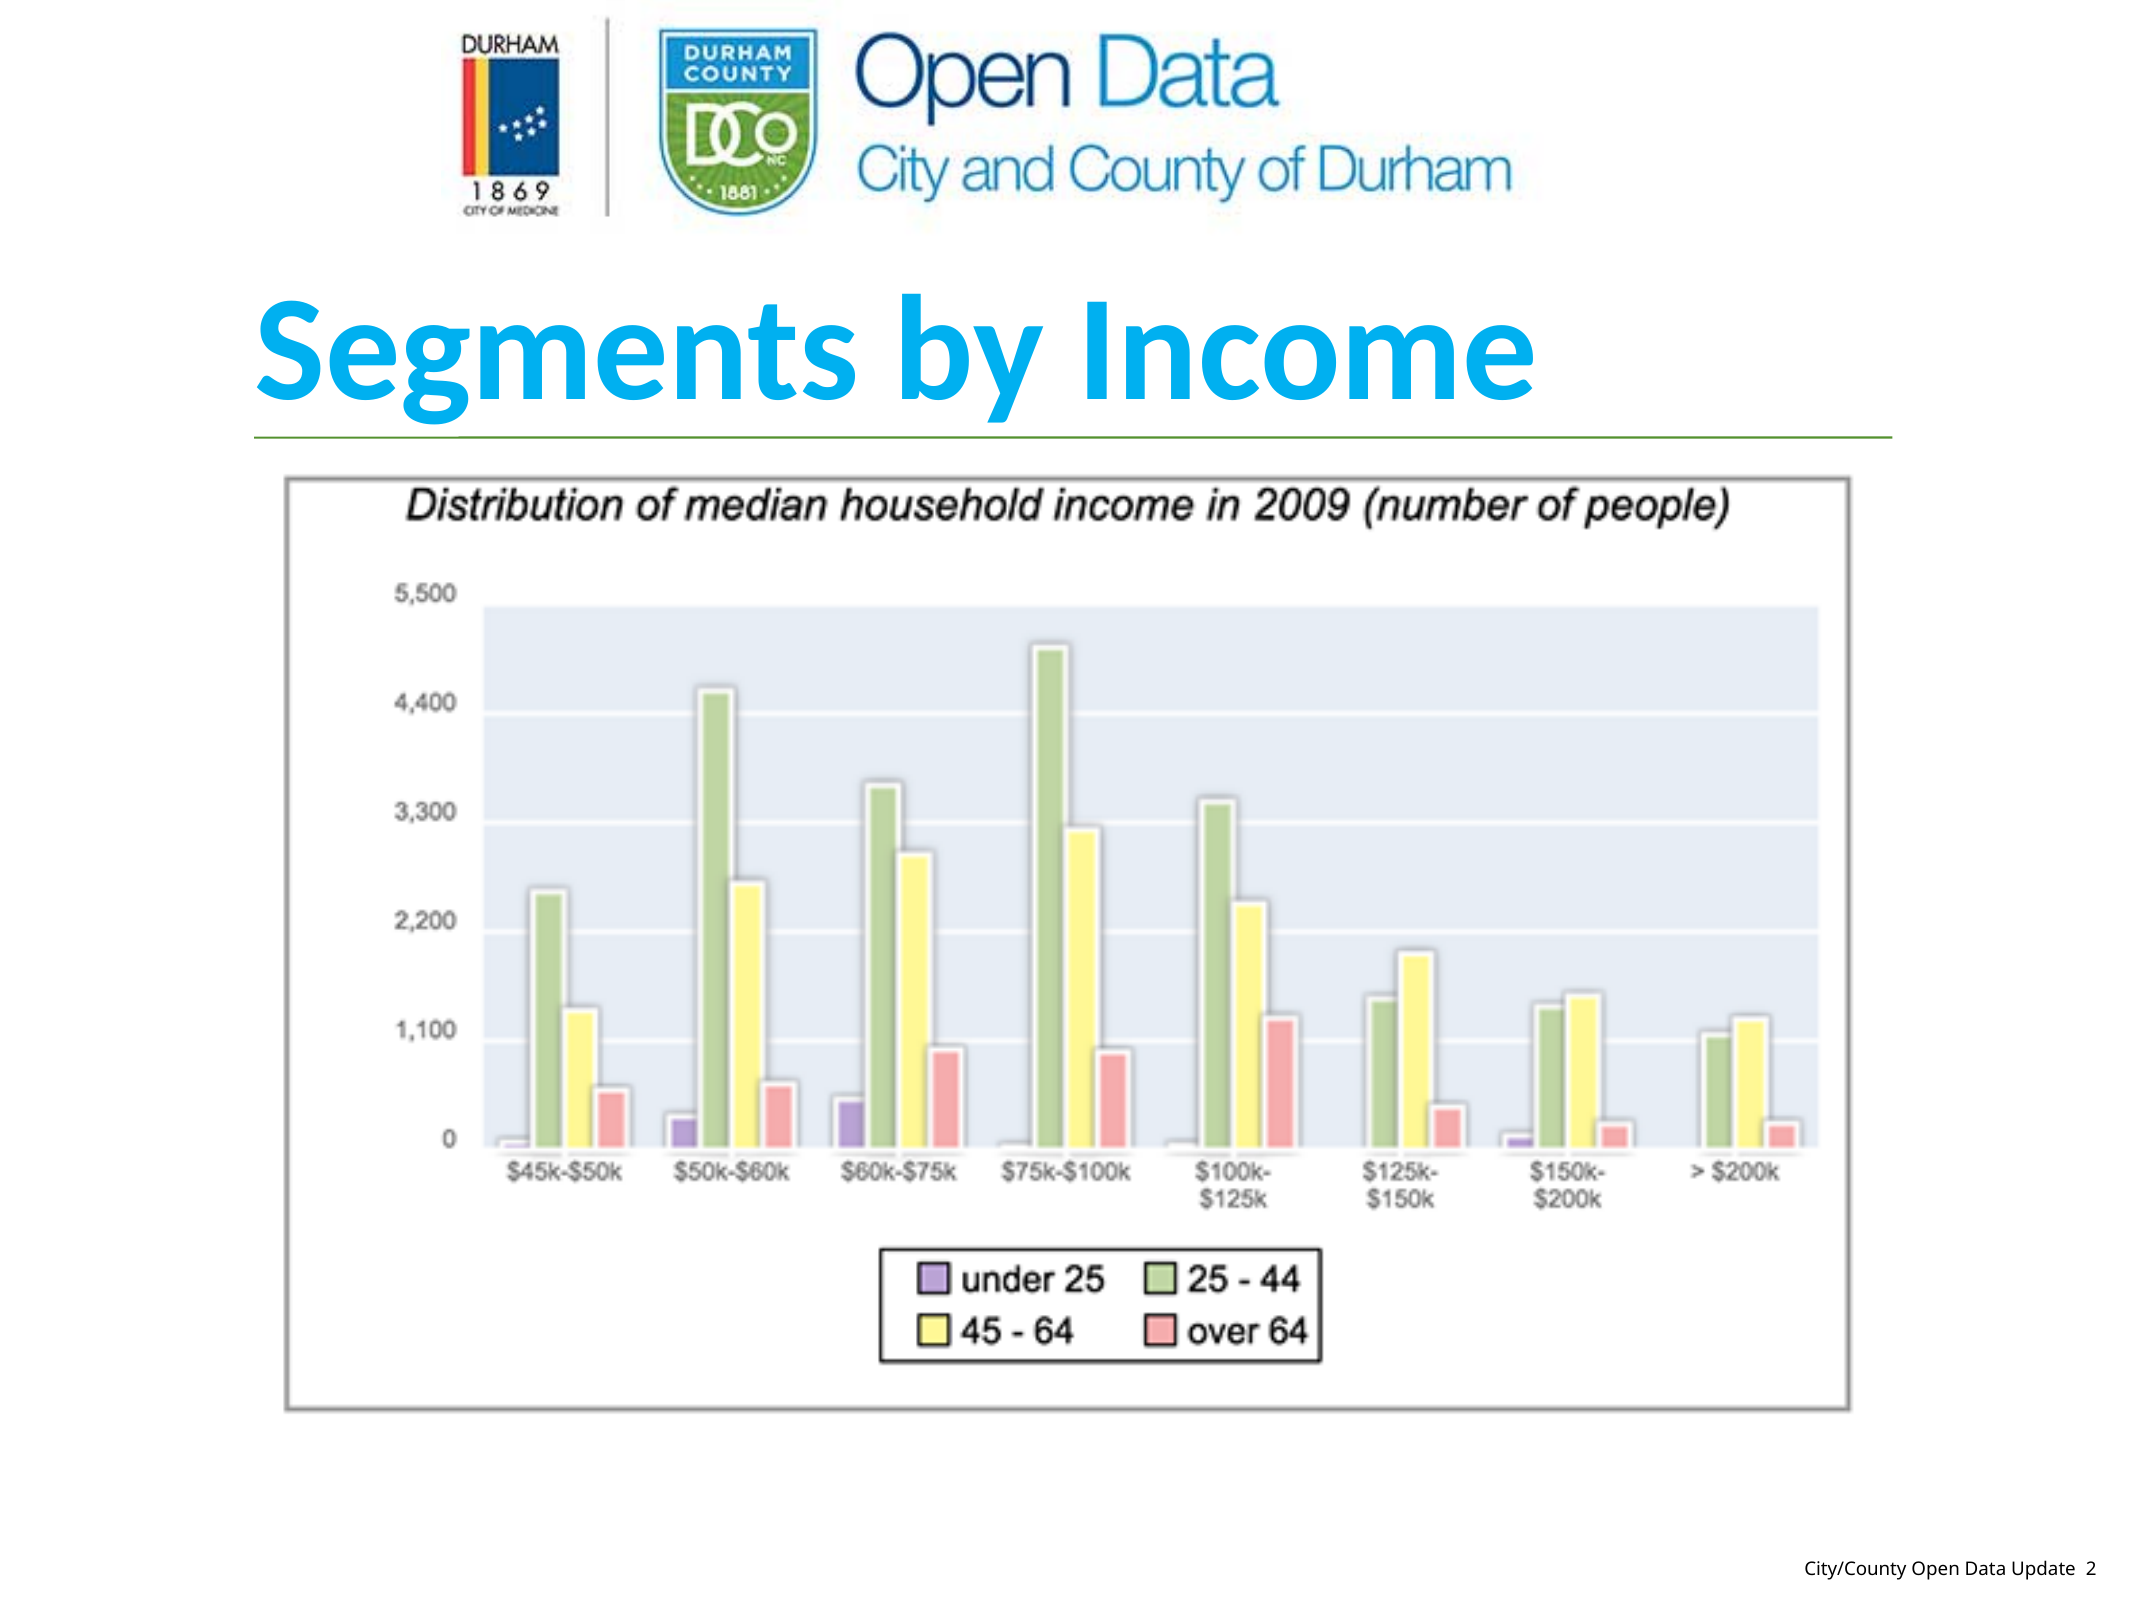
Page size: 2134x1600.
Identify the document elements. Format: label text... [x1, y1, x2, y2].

picture [441, 0, 1692, 240]
text_box City/County Open Data Update 2 [1789, 1549, 2112, 1587]
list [208, 462, 1926, 1426]
text_box Segments by Income [254, 249, 1728, 434]
